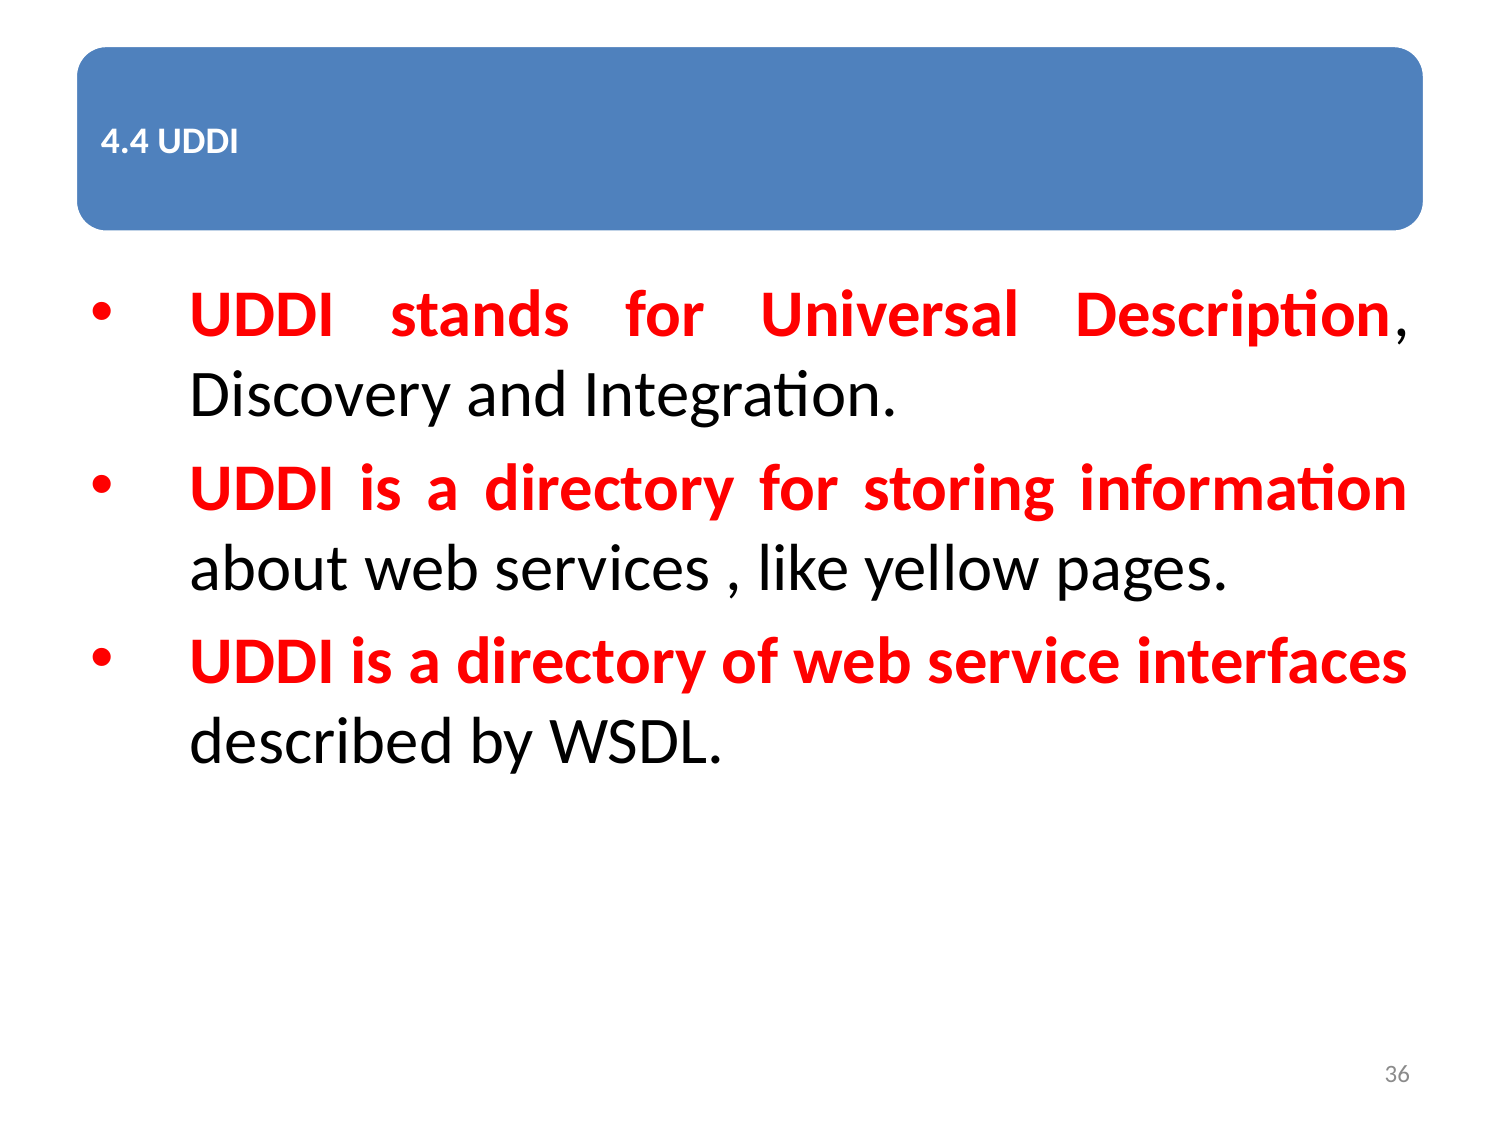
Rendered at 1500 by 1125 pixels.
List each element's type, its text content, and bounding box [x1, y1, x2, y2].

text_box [74, 44, 1426, 233]
slide_number 36 [1074, 1042, 1425, 1103]
list UDDI stands for Universal Description, Discovery and Integration. UDDI is a directory for storing information about web services , like yellow pages. UDDI is a directory of web service interfaces described by WSDL. [75, 262, 1425, 1005]
